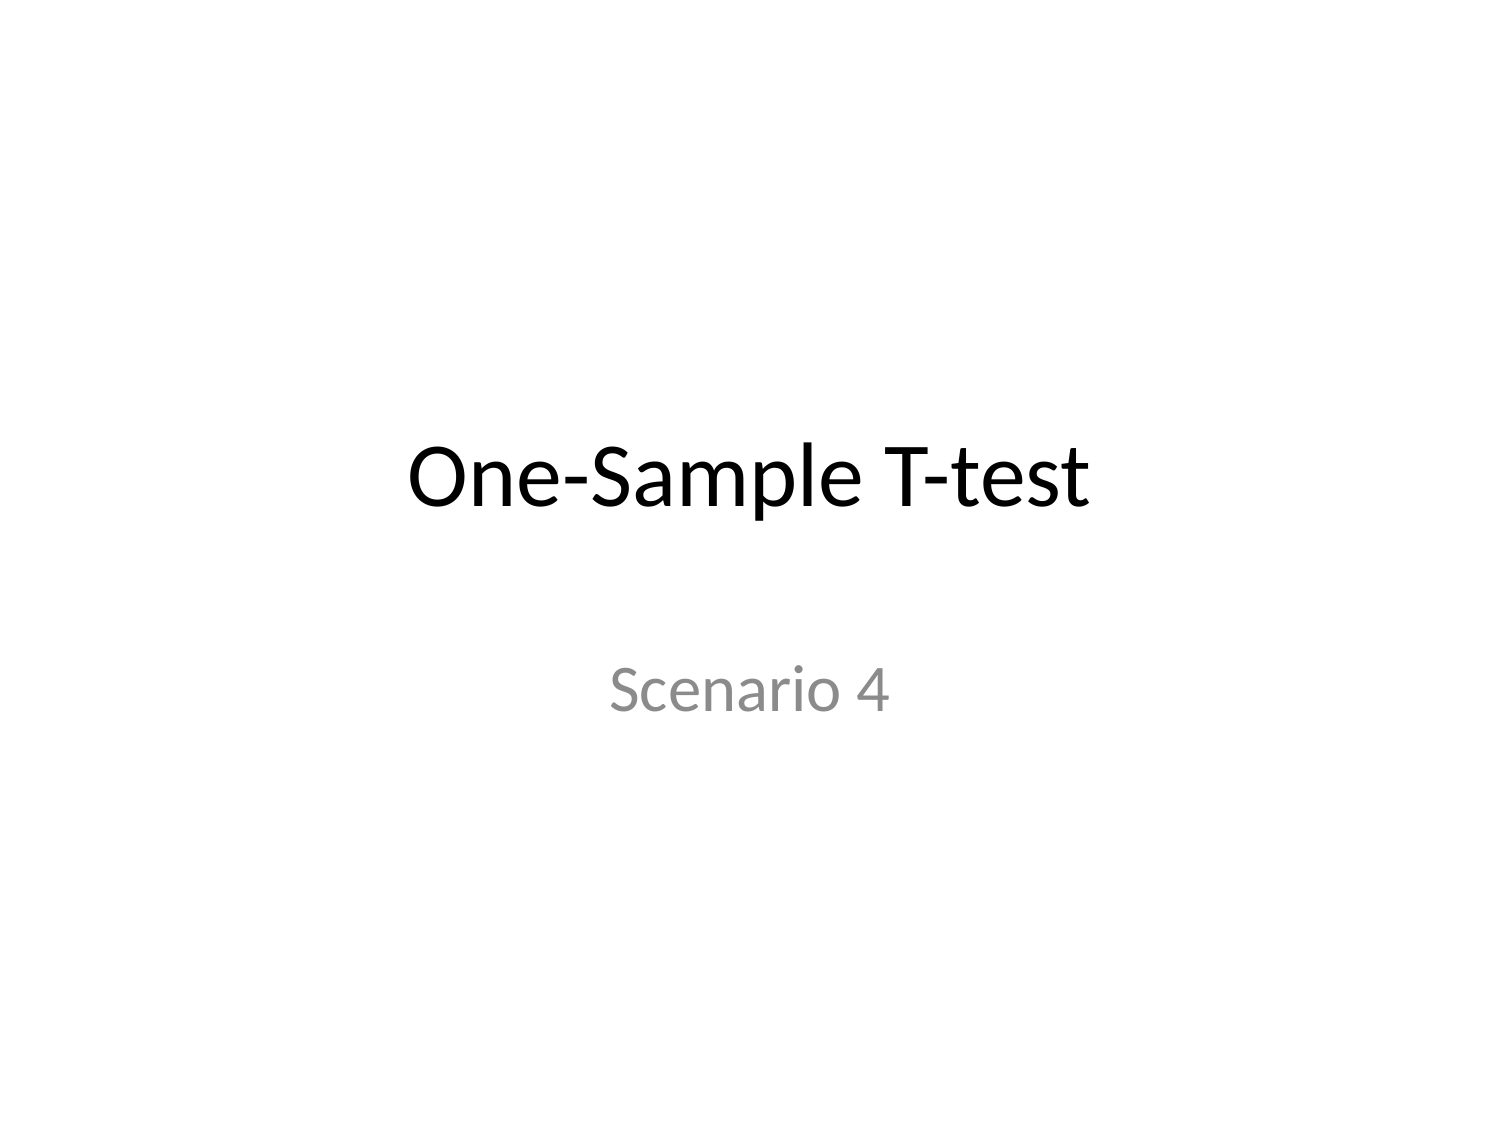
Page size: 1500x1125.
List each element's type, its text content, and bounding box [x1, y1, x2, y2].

subtitle Scenario 4 [225, 637, 1275, 925]
title One-Sample T-test [112, 349, 1388, 591]
